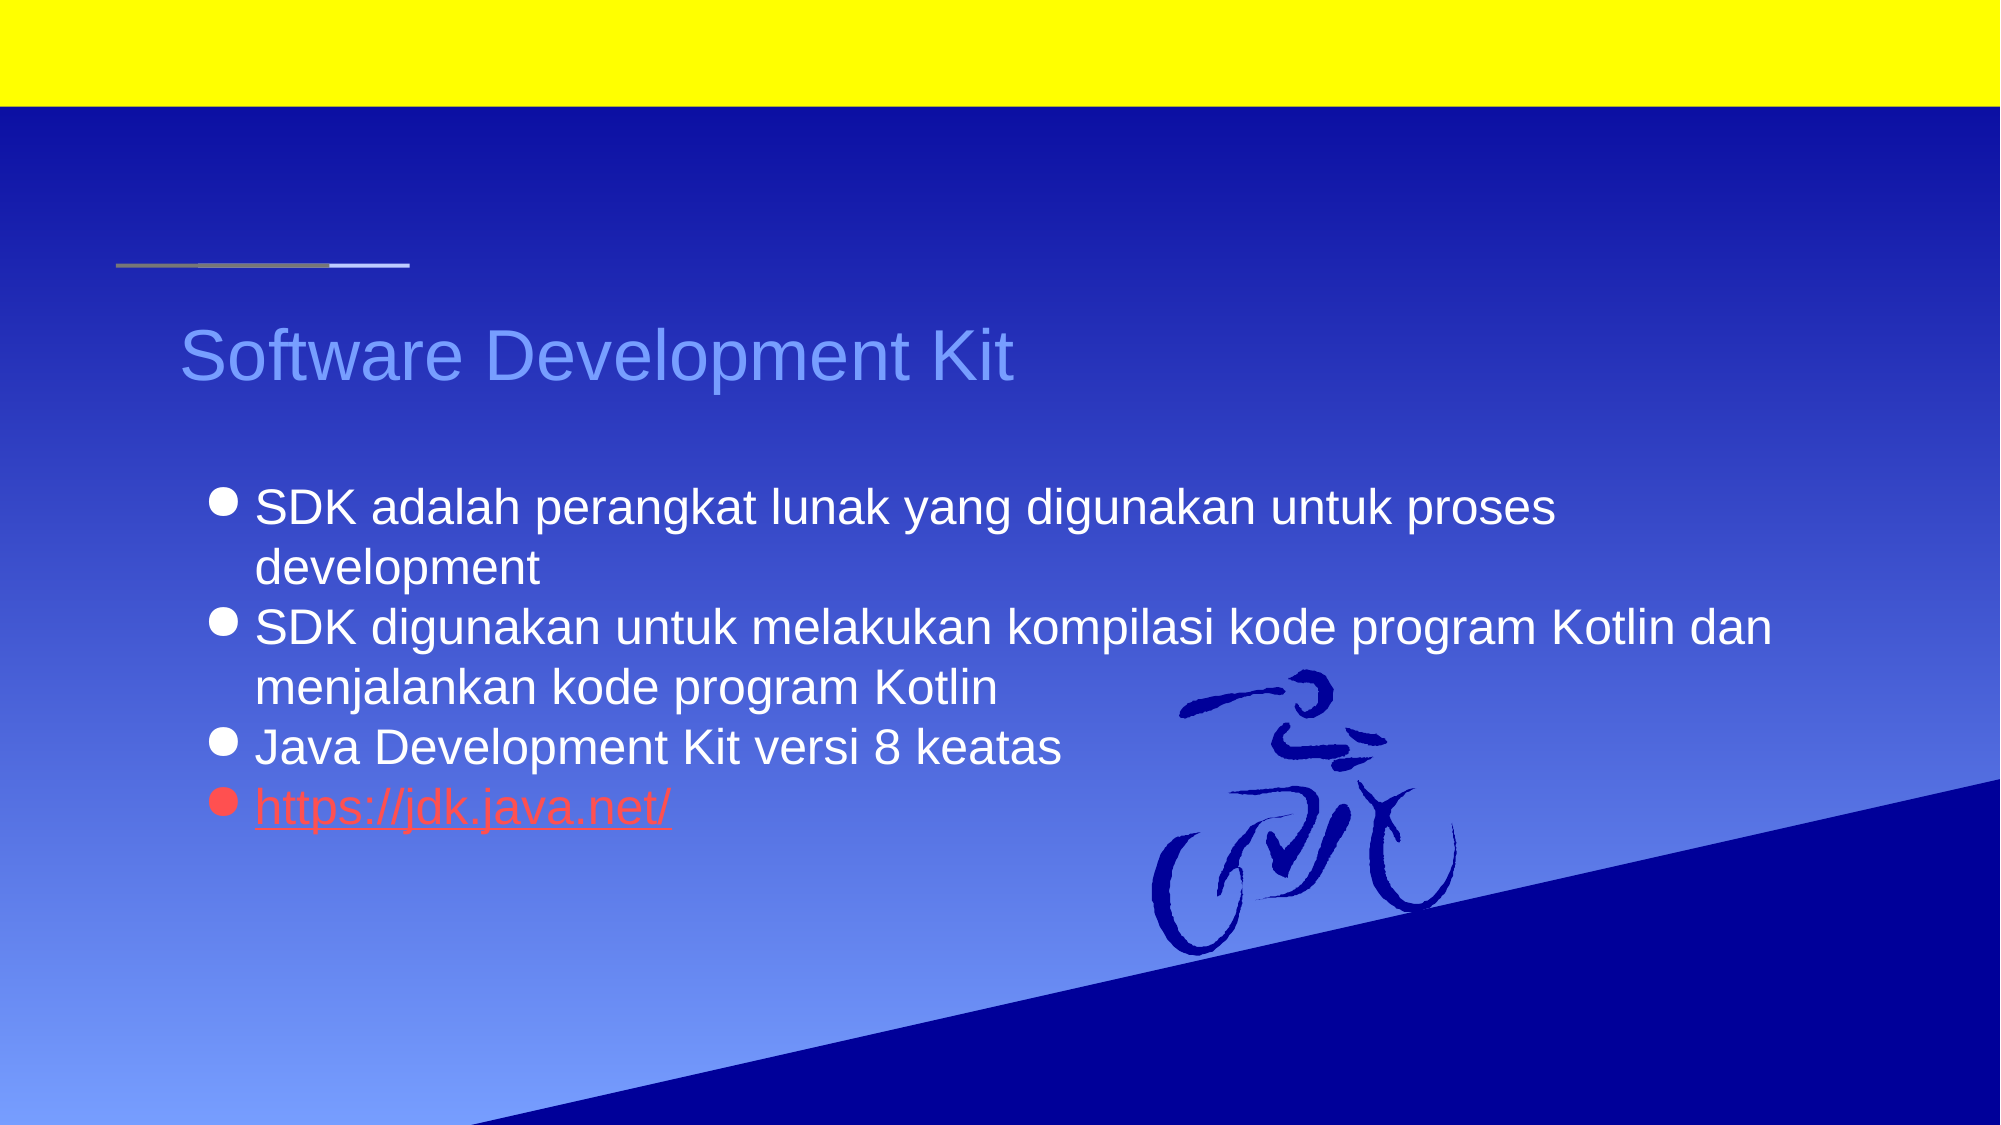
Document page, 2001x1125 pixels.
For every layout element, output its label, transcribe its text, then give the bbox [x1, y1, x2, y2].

list SDK adalah perangkat lunak yang digunakan untuk proses development SDK digunakan untuk melakukan kompilasi kode program Kotlin dan menjalankan kode program Kotlin Java Development Kit versi 8 keatas https://jdk.java.net/ [159, 454, 1842, 950]
title Software Development Kit [159, 288, 1842, 406]
